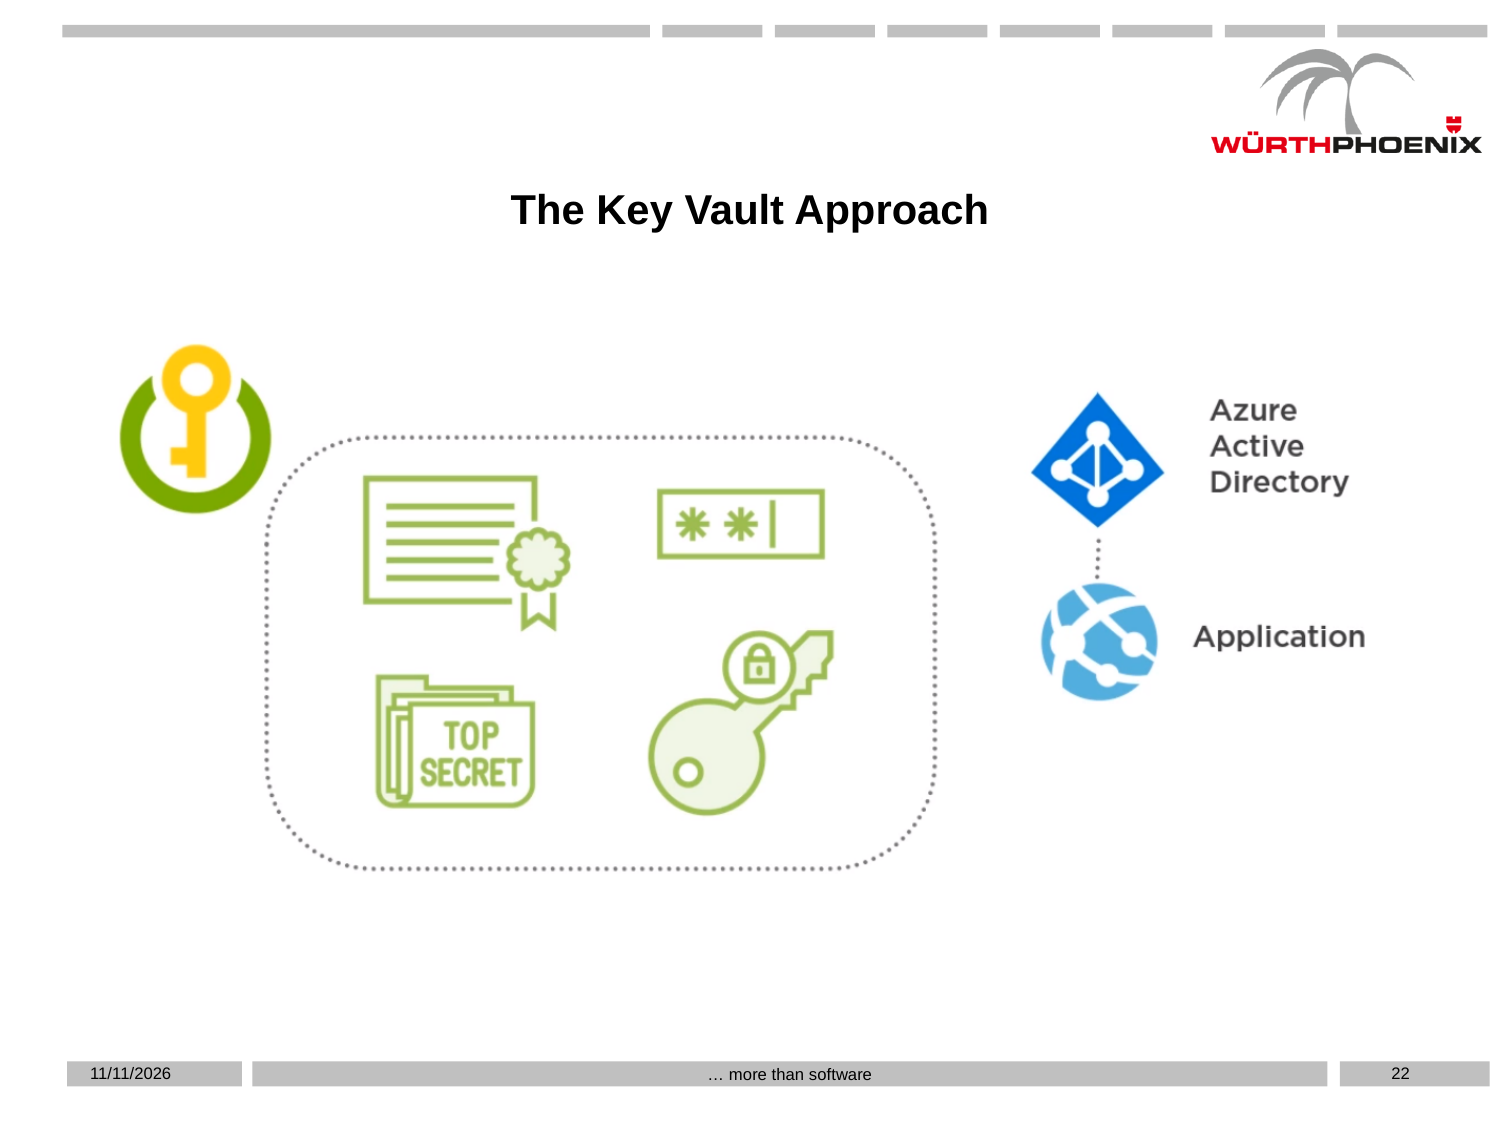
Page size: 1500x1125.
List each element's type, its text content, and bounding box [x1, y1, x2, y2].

subtitle The Key Vault Approach [225, 174, 1275, 250]
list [114, 337, 1386, 901]
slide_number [75, 1042, 425, 1103]
slide_number 22 [1074, 1042, 1425, 1103]
picture [1211, 49, 1482, 153]
